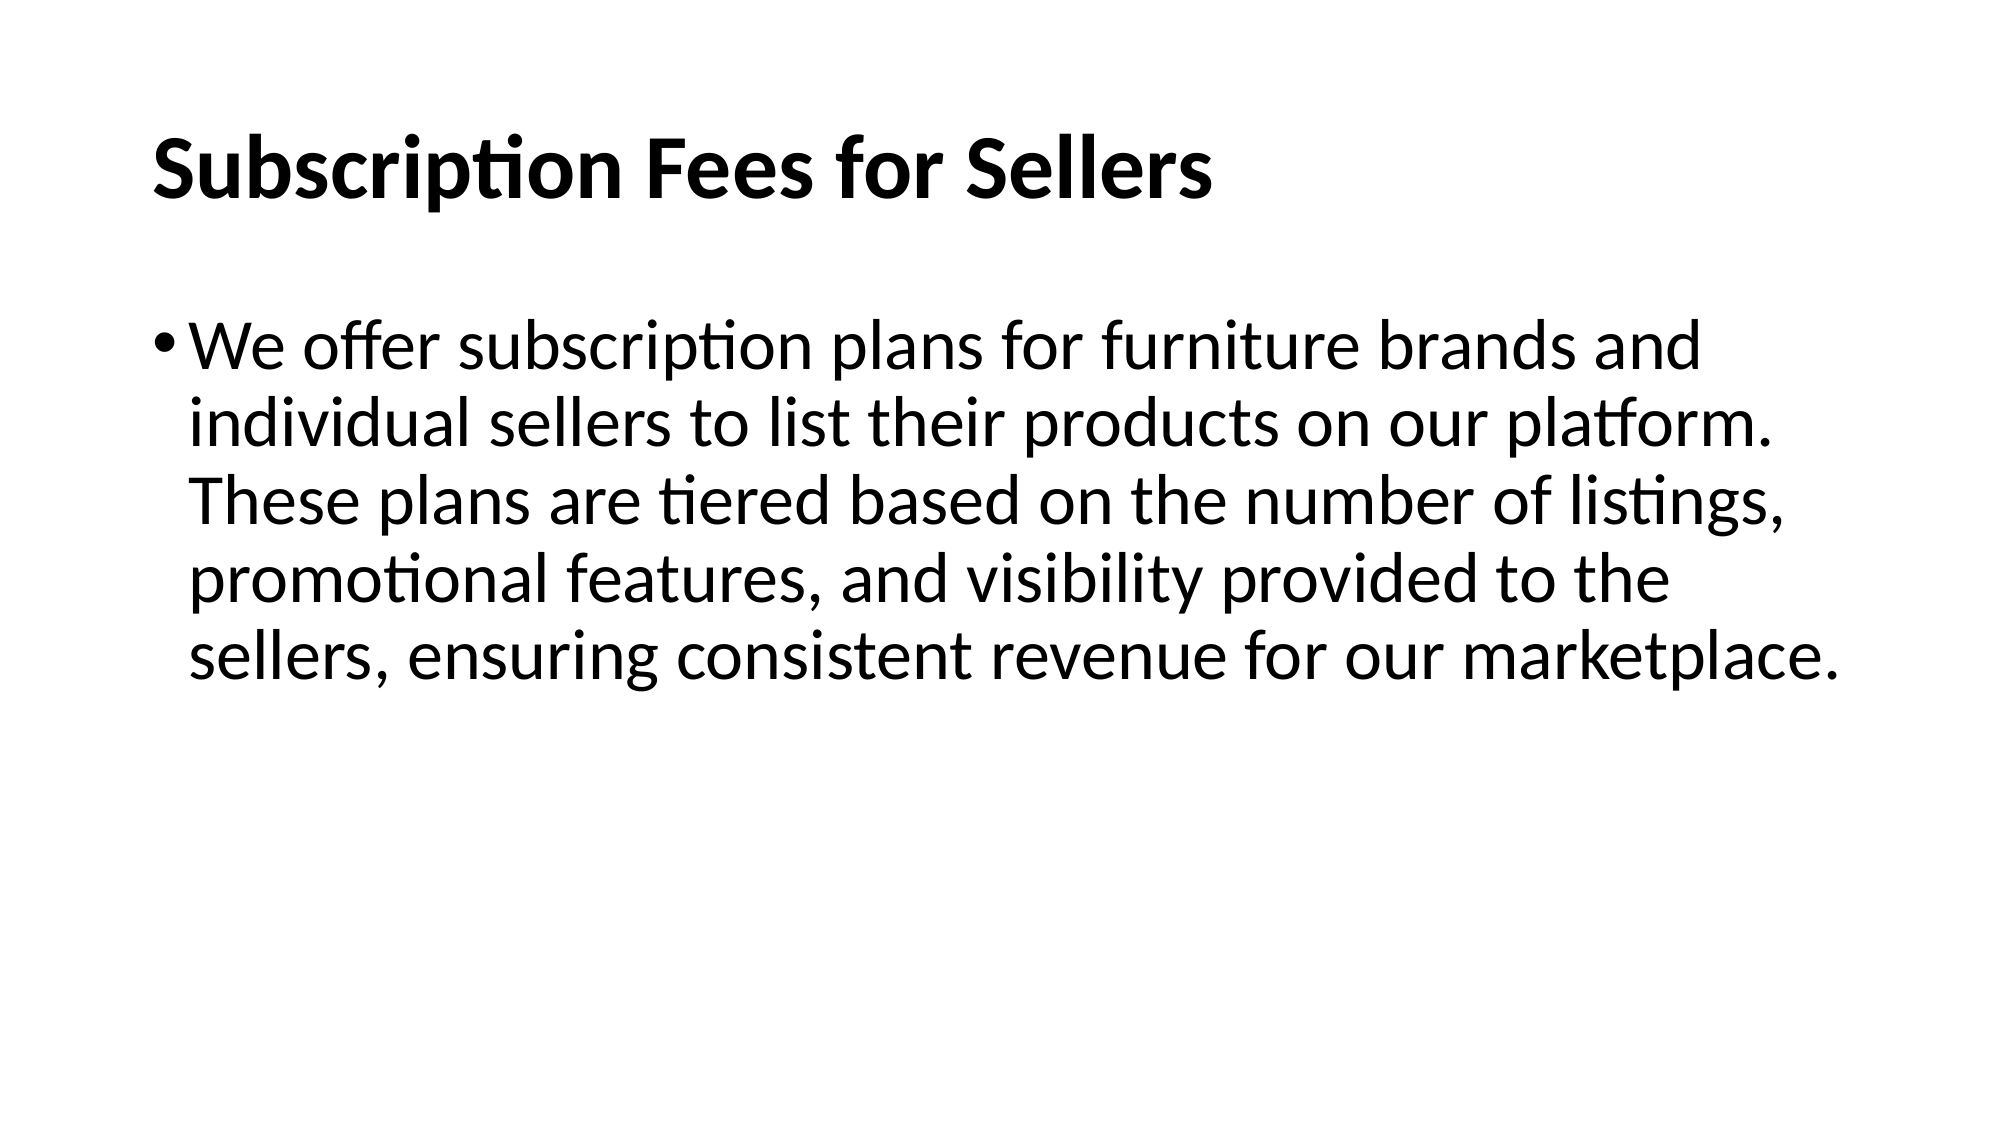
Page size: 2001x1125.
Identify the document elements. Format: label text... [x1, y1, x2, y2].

list We offer subscription plans for furniture brands and individual sellers to list their products on our platform. These plans are tiered based on the number of listings, promotional features, and visibility provided to the sellers, ensuring consistent revenue for our marketplace. [137, 299, 1863, 782]
title Subscription Fees for Sellers [137, 59, 1863, 278]
